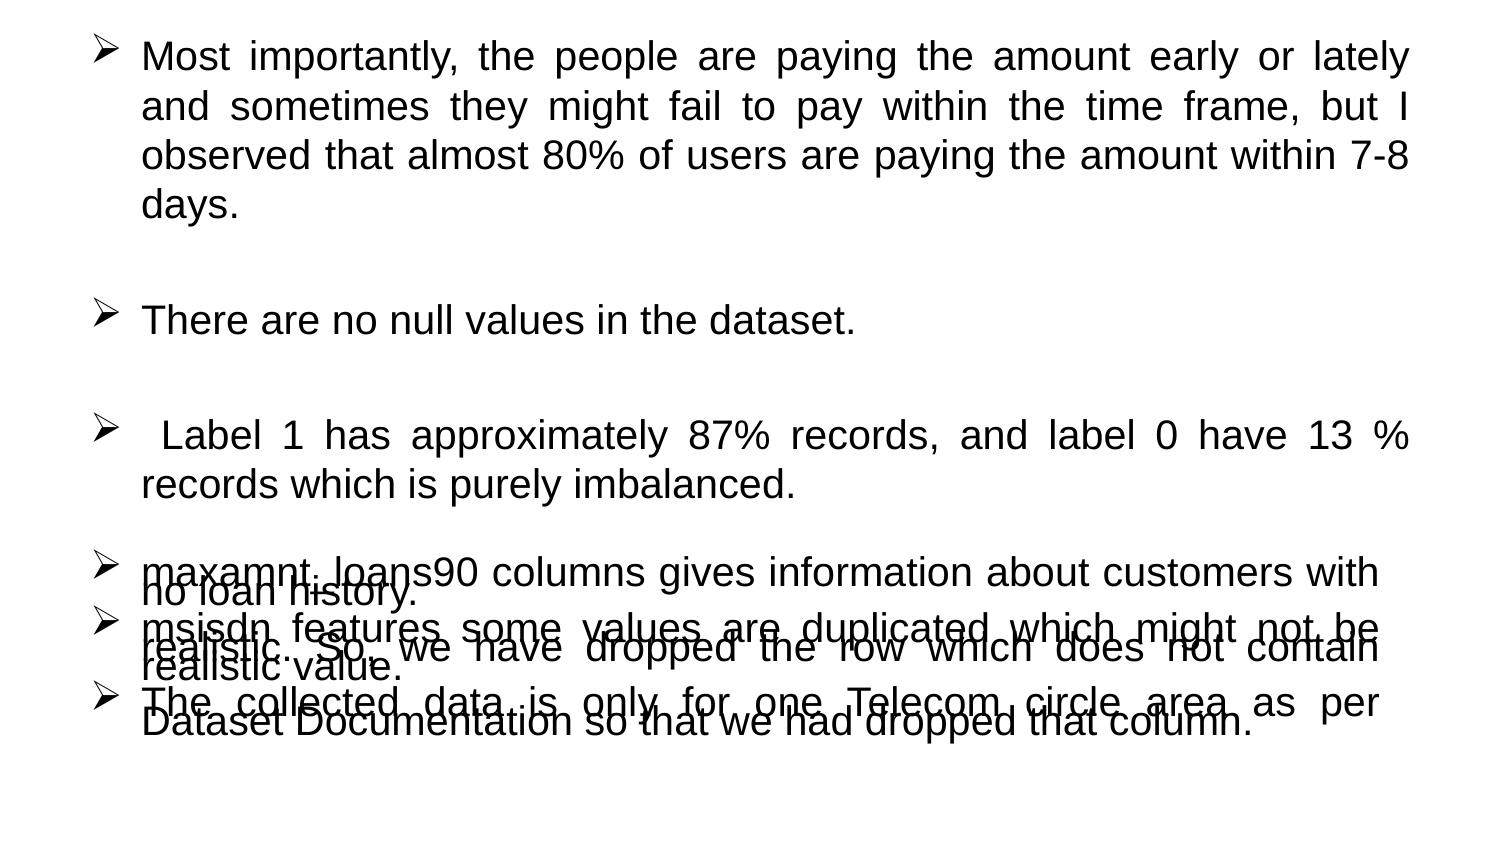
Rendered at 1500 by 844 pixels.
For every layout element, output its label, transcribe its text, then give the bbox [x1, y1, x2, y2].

list Most importantly, the people are paying the amount early or lately and sometimes they might fail to pay within the time frame, but I observed that almost 80% of users are paying the amount within 7-8 days. There are no null values in the dataset. Label 1 has approximately 87% records, and label 0 have 13 % records which is purely imbalanced. maxamnt_loans90 columns gives information about customers with no loan history. msisdn features some values are duplicated which might not be realistic. So, we have dropped the row which does not contain realistic value. The collected data is only for one Telecom circle area as per Dataset Documentation so that we had dropped that column. [75, 21, 1425, 754]
